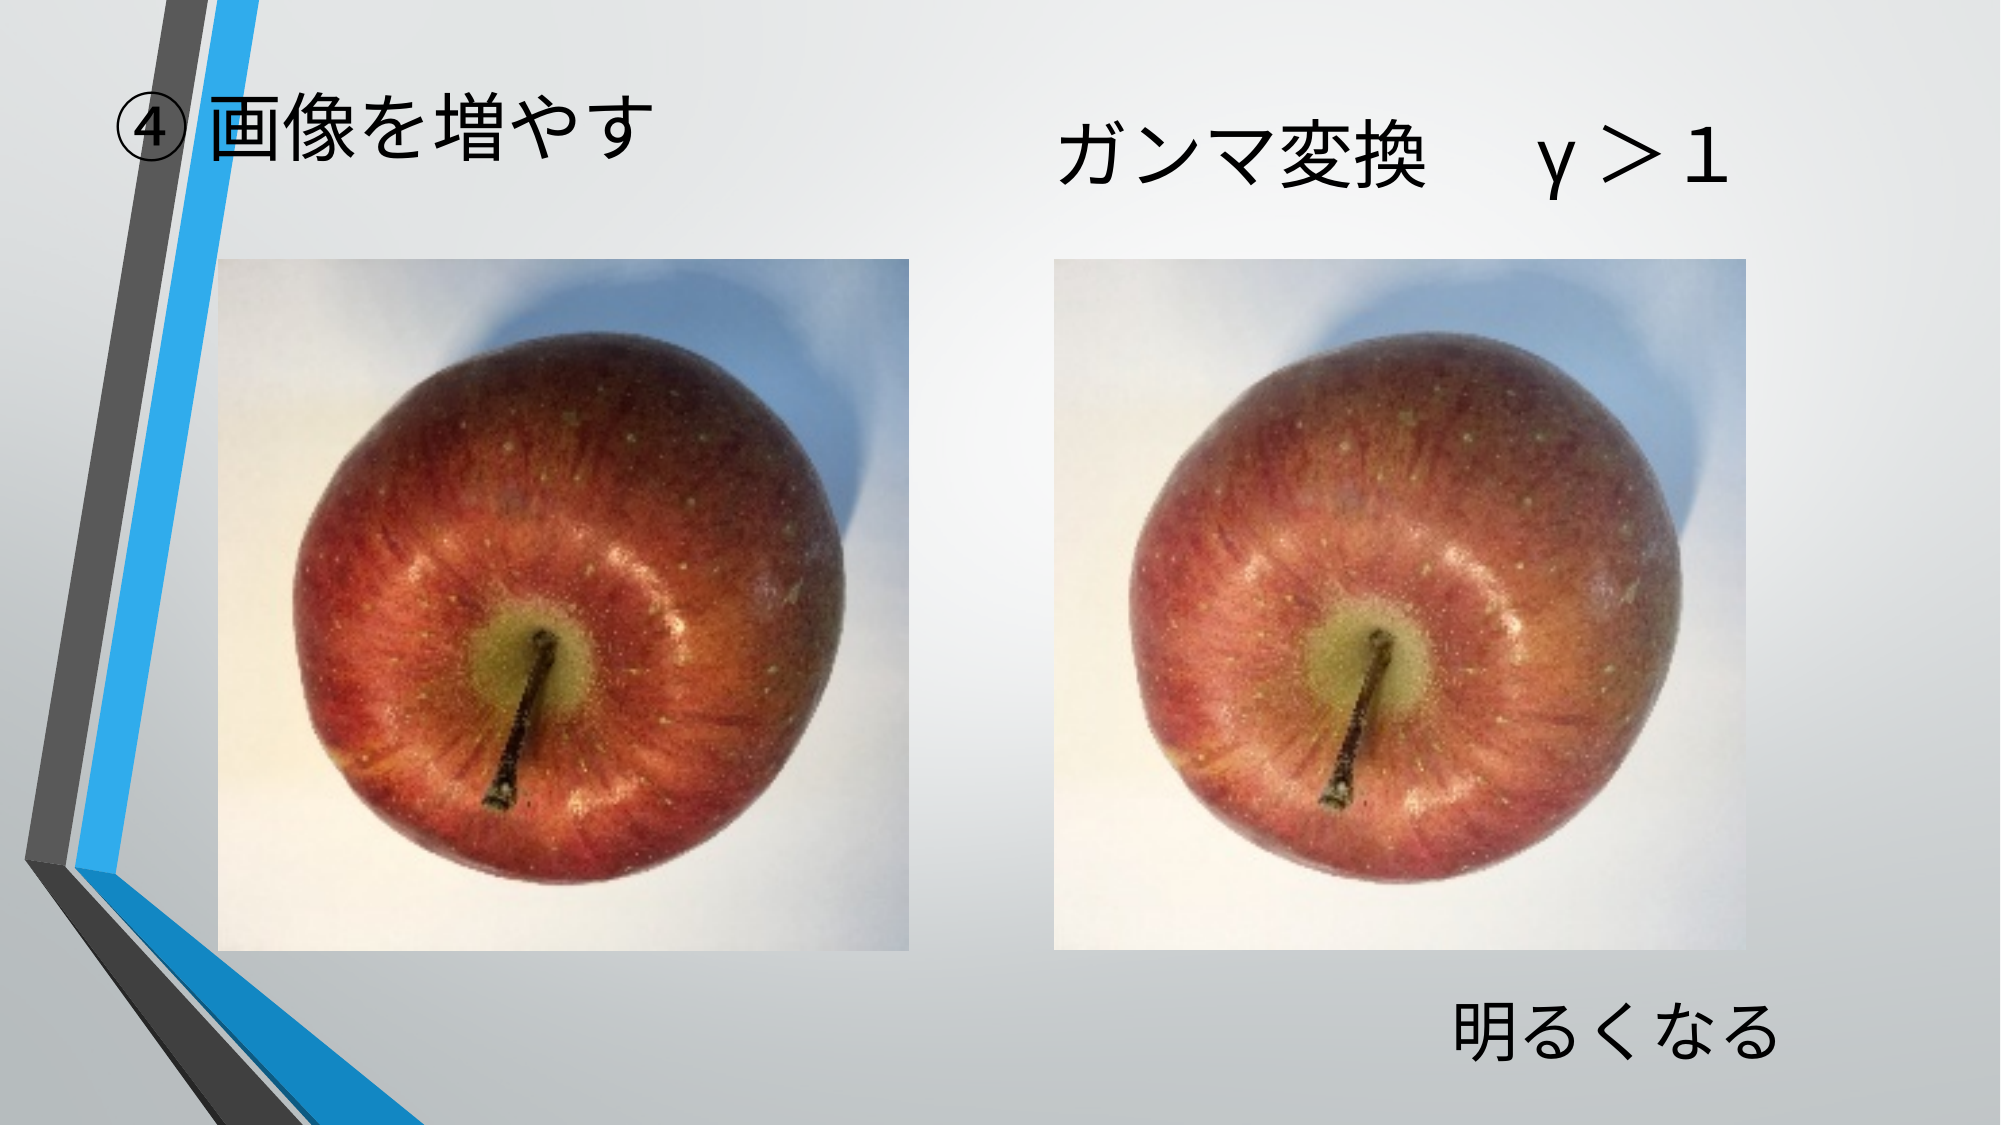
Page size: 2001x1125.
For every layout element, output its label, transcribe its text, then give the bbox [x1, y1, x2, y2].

text_box ガンマ変換 γ＞１ [1038, 100, 1760, 206]
picture [1054, 259, 1746, 951]
text_box ④画像を増やす [99, 73, 673, 179]
picture [217, 259, 909, 951]
text_box 明るくなる [1436, 982, 1844, 1077]
